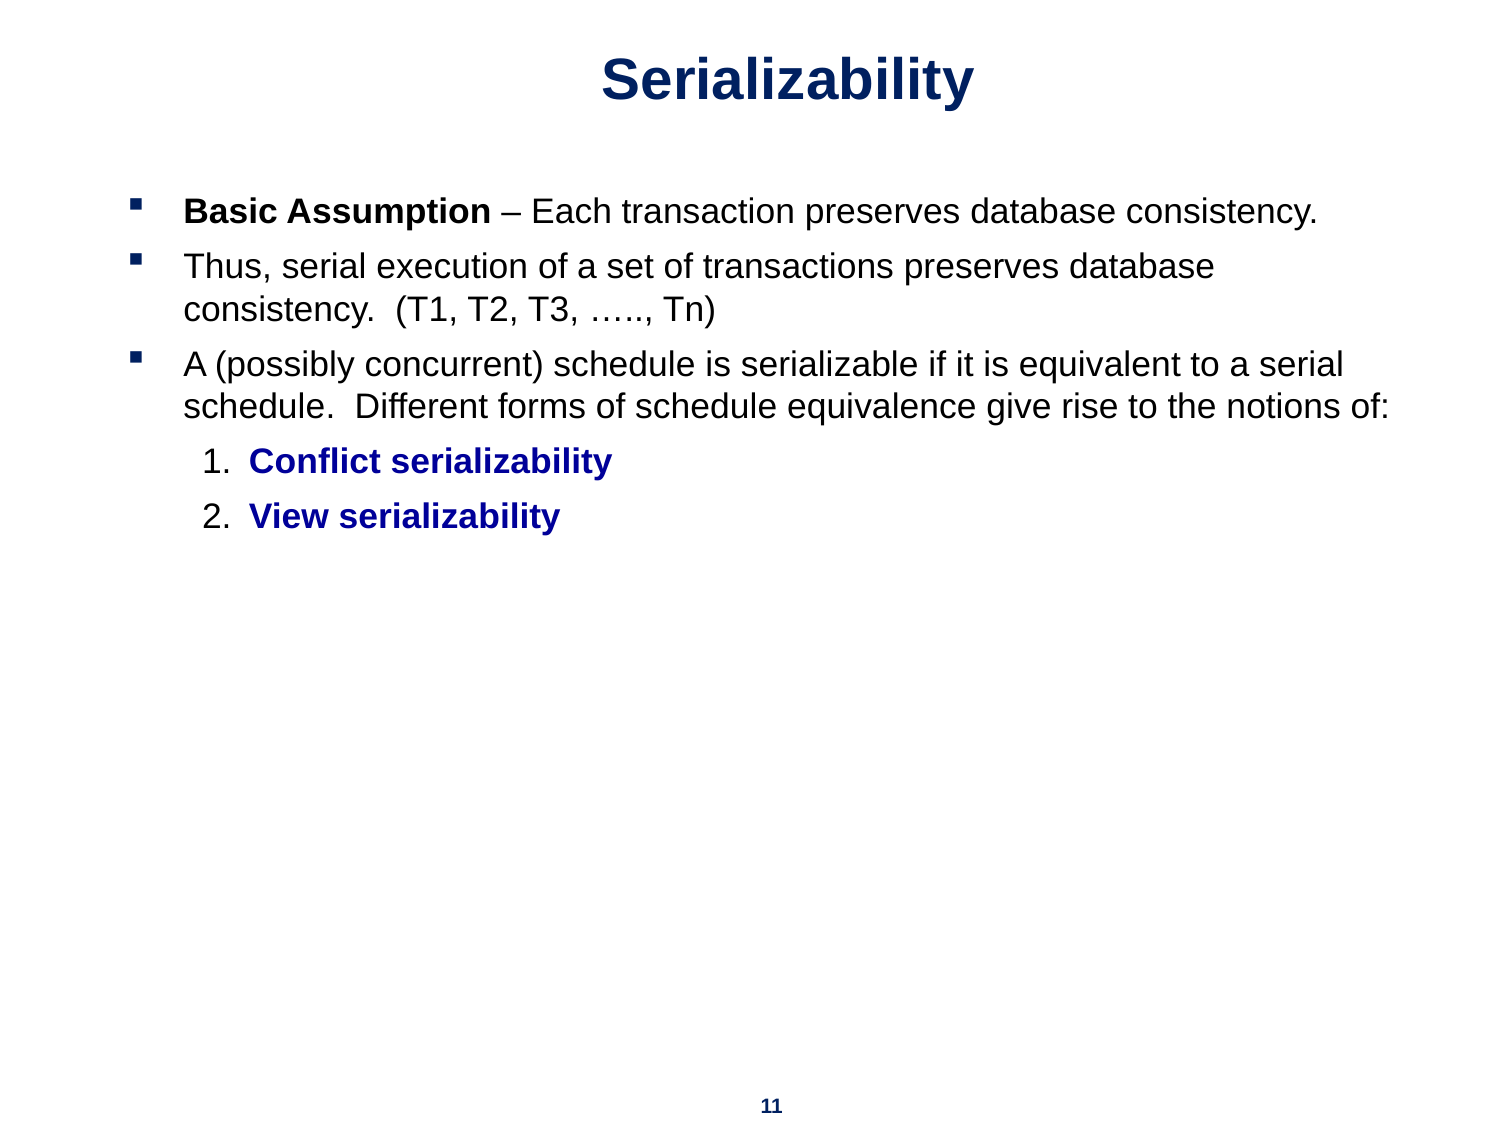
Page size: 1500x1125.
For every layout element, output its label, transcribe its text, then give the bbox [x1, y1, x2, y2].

list Basic Assumption – Each transaction preserves database consistency. Thus, serial execution of a set of transactions preserves database consistency. (T1, T2, T3, ….., Tn) A (possibly concurrent) schedule is serializable if it is equivalent to a serial schedule. Different forms of schedule equivalence give rise to the notions of: 1. Conflict serializability 2. View serializability [112, 180, 1432, 1062]
title Serializability [125, 18, 1452, 120]
